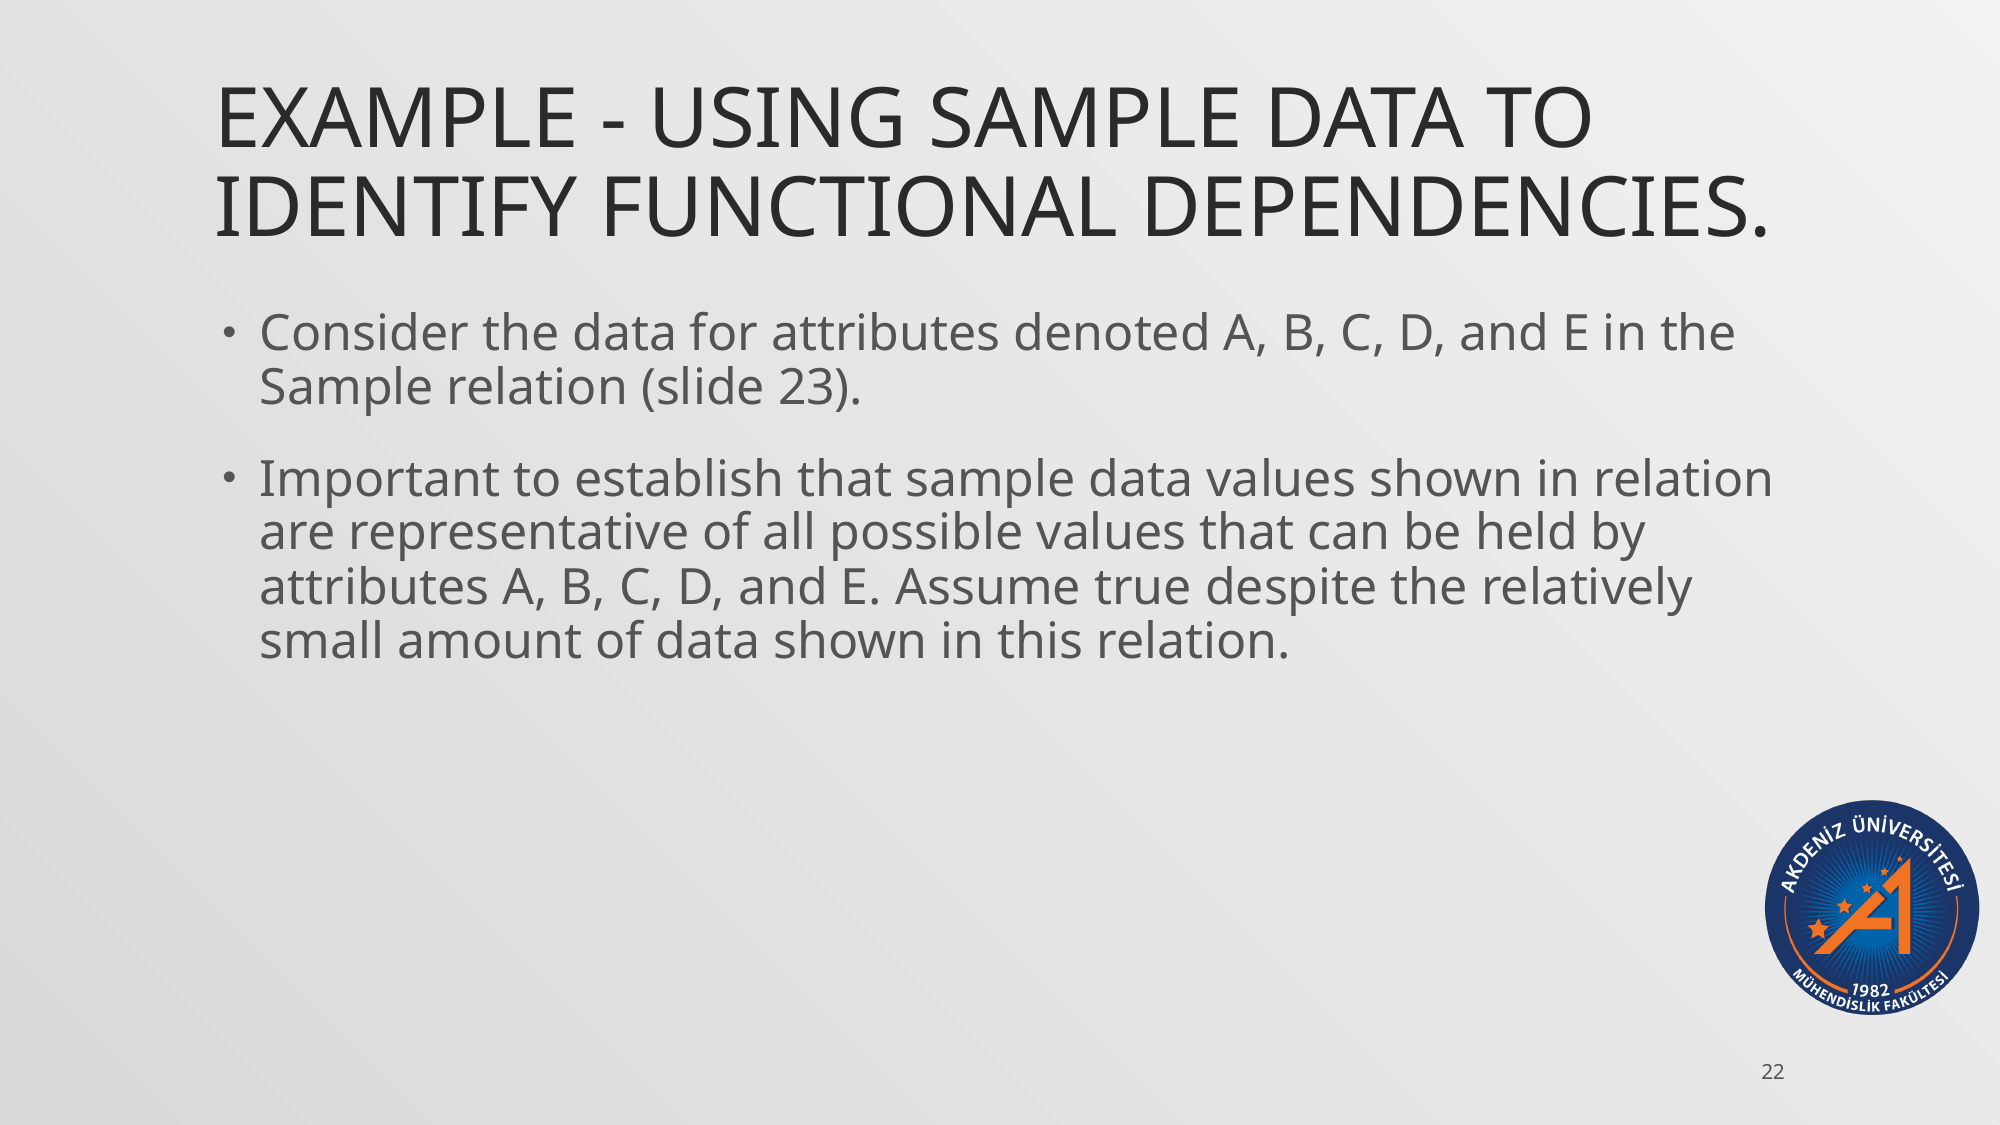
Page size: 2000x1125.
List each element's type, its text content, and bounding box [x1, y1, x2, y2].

title Example - Using sample data to identify functional dependencies. [199, 45, 1800, 263]
picture [1744, 779, 2000, 1036]
slide_number 22 [1612, 1057, 1800, 1088]
list Consider the data for attributes denoted A, B, C, D, and E in the Sample relation (slide 23). Important to establish that sample data values shown in relation are representative of all possible values that can be held by attributes A, B, C, D, and E. Assume true despite the relatively small amount of data shown in this relation. [199, 299, 1800, 1013]
